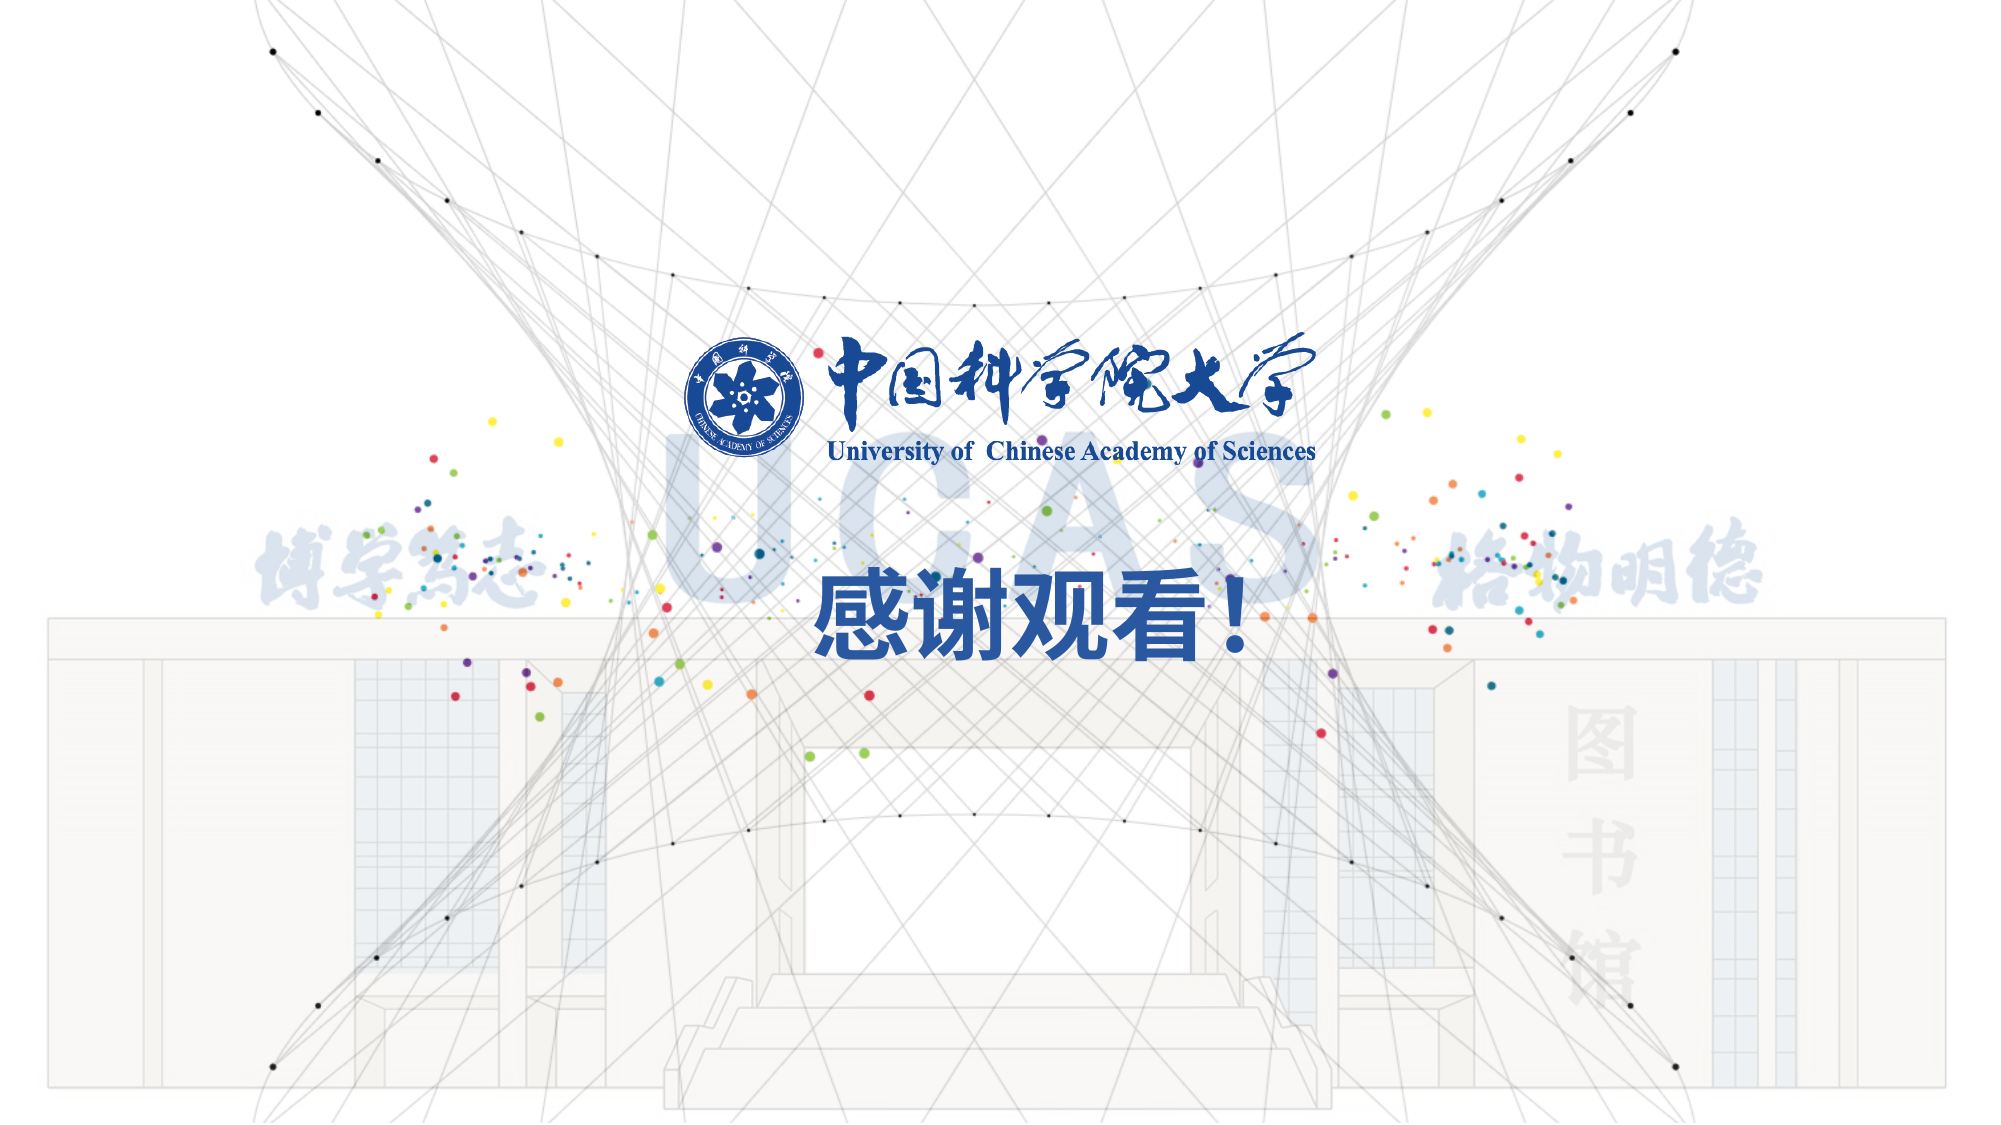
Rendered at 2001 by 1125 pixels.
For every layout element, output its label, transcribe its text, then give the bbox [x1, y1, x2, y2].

text_box 感谢观看！ [295, 562, 1827, 678]
picture [139, 0, 1861, 1123]
